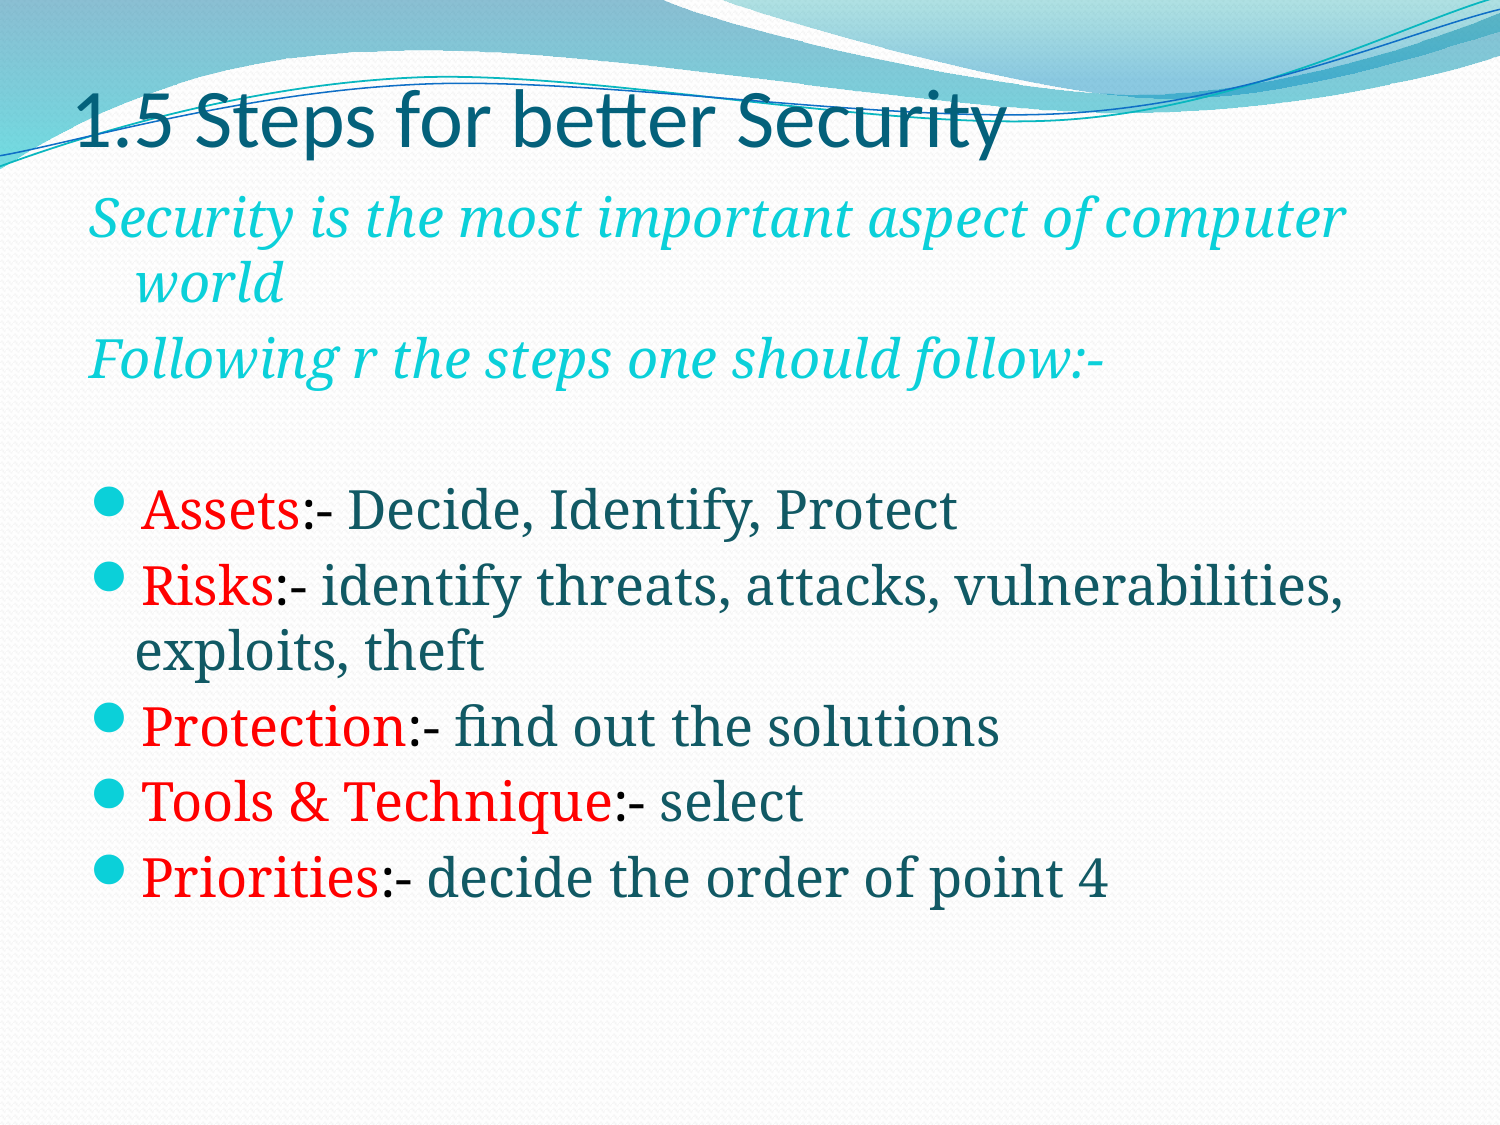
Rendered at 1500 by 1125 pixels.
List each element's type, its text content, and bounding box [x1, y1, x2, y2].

list Security is the most important aspect of computer world Following r the steps one should follow:- Assets:- Decide, Identify, Protect Risks:- identify threats, attacks, vulnerabilities, exploits, theft Protection:- find out the solutions Tools & Technique:- select Priorities:- decide the order of point 4 [75, 175, 1425, 1038]
title 1.5 Steps for better Security [70, 46, 1421, 164]
